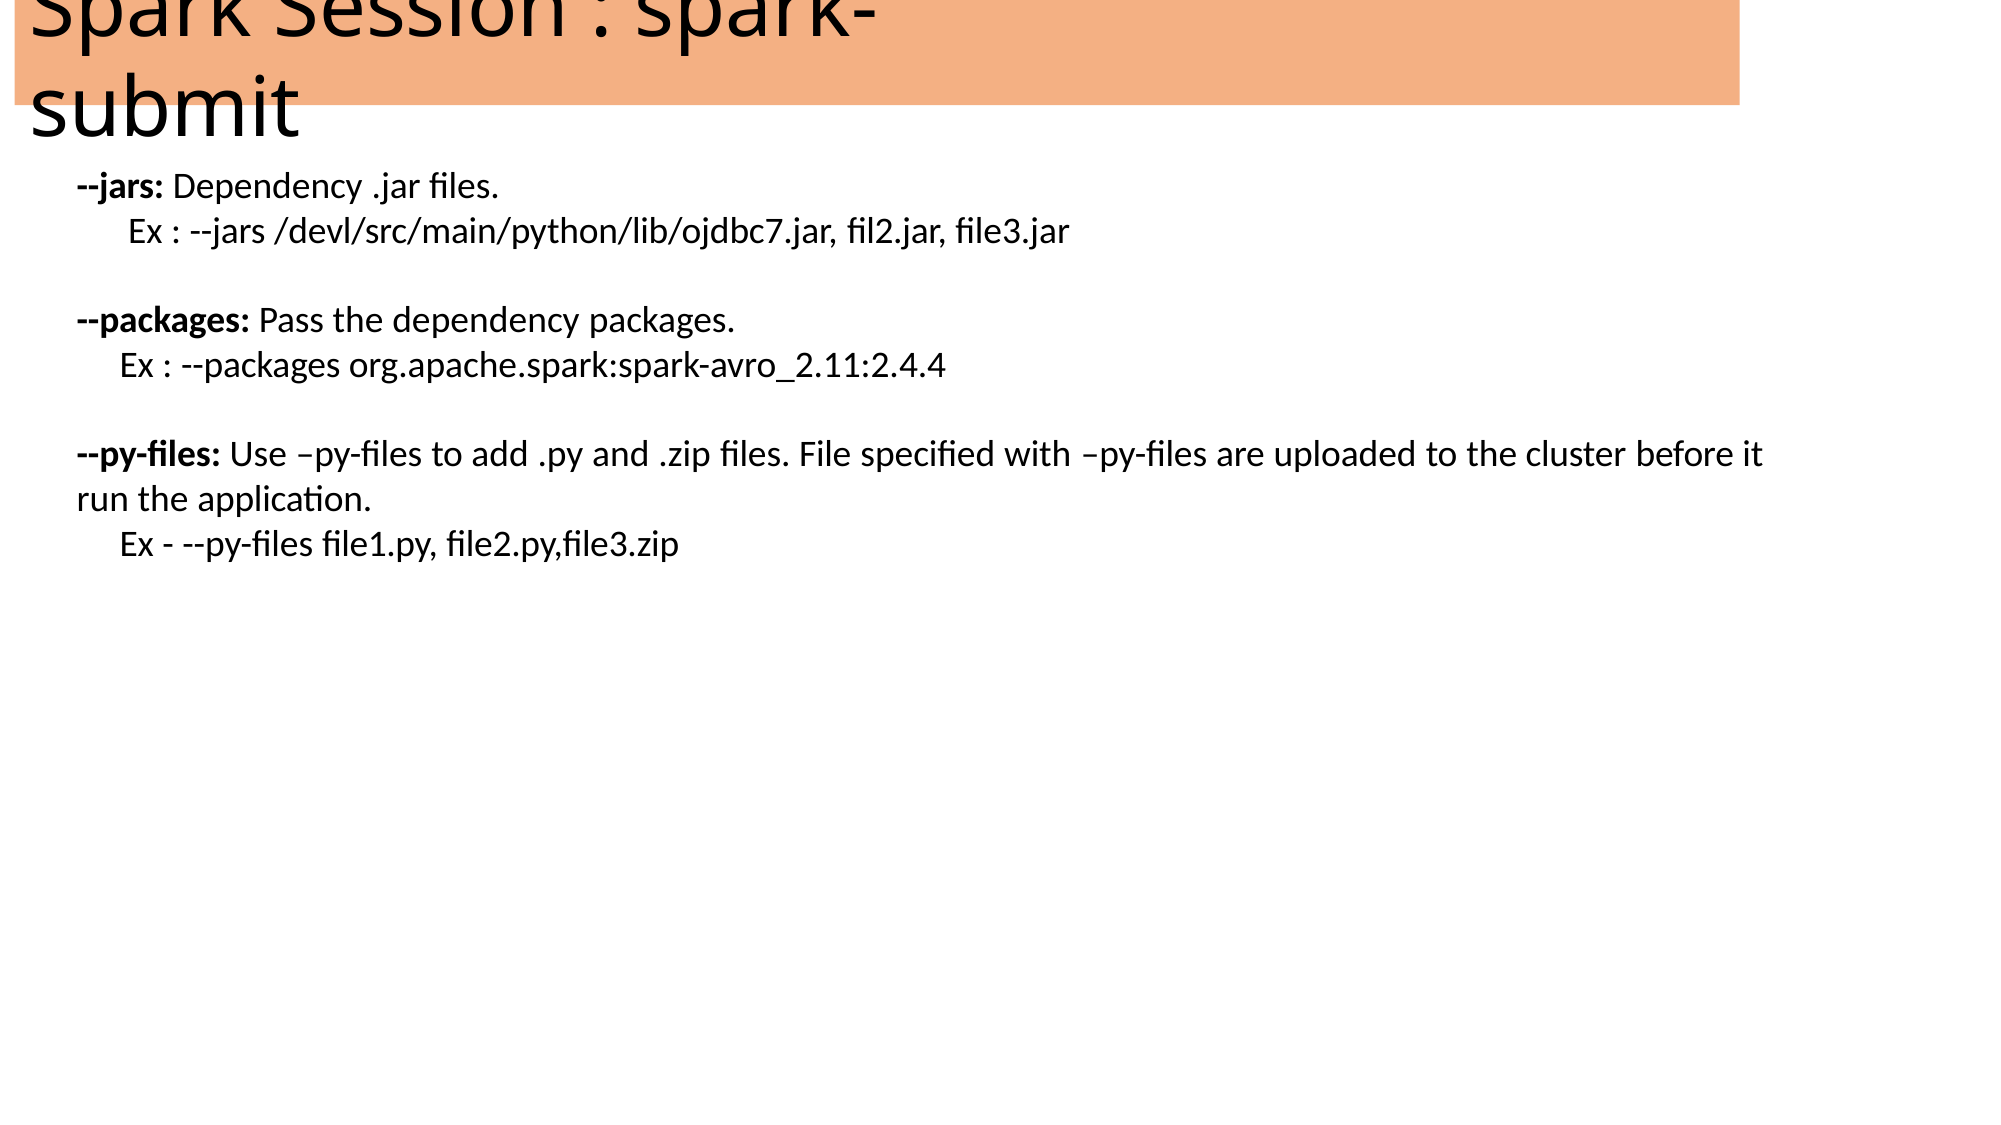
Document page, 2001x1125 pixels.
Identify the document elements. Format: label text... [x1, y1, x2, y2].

text_box [14, 0, 27, 106]
text_box [981, 0, 1740, 106]
title Spark Session : spark-submit [27, 0, 981, 154]
text_box --jars: Dependency .jar files. Ex : --jars /devl/src/main/python/lib/ojdbc7.jar, fil2.jar, file3.jar --packages: Pass the dependency packages. Ex : --packages org.apache.spark:spark-avro_2.11:2.4.4 --py-files: Use –py-files to add .py and .zip files. File specified with –py-files are uploaded to the cluster before it run the application. Ex - --py-files file1.py, file2.py,file3.zip [74, 158, 1777, 565]
